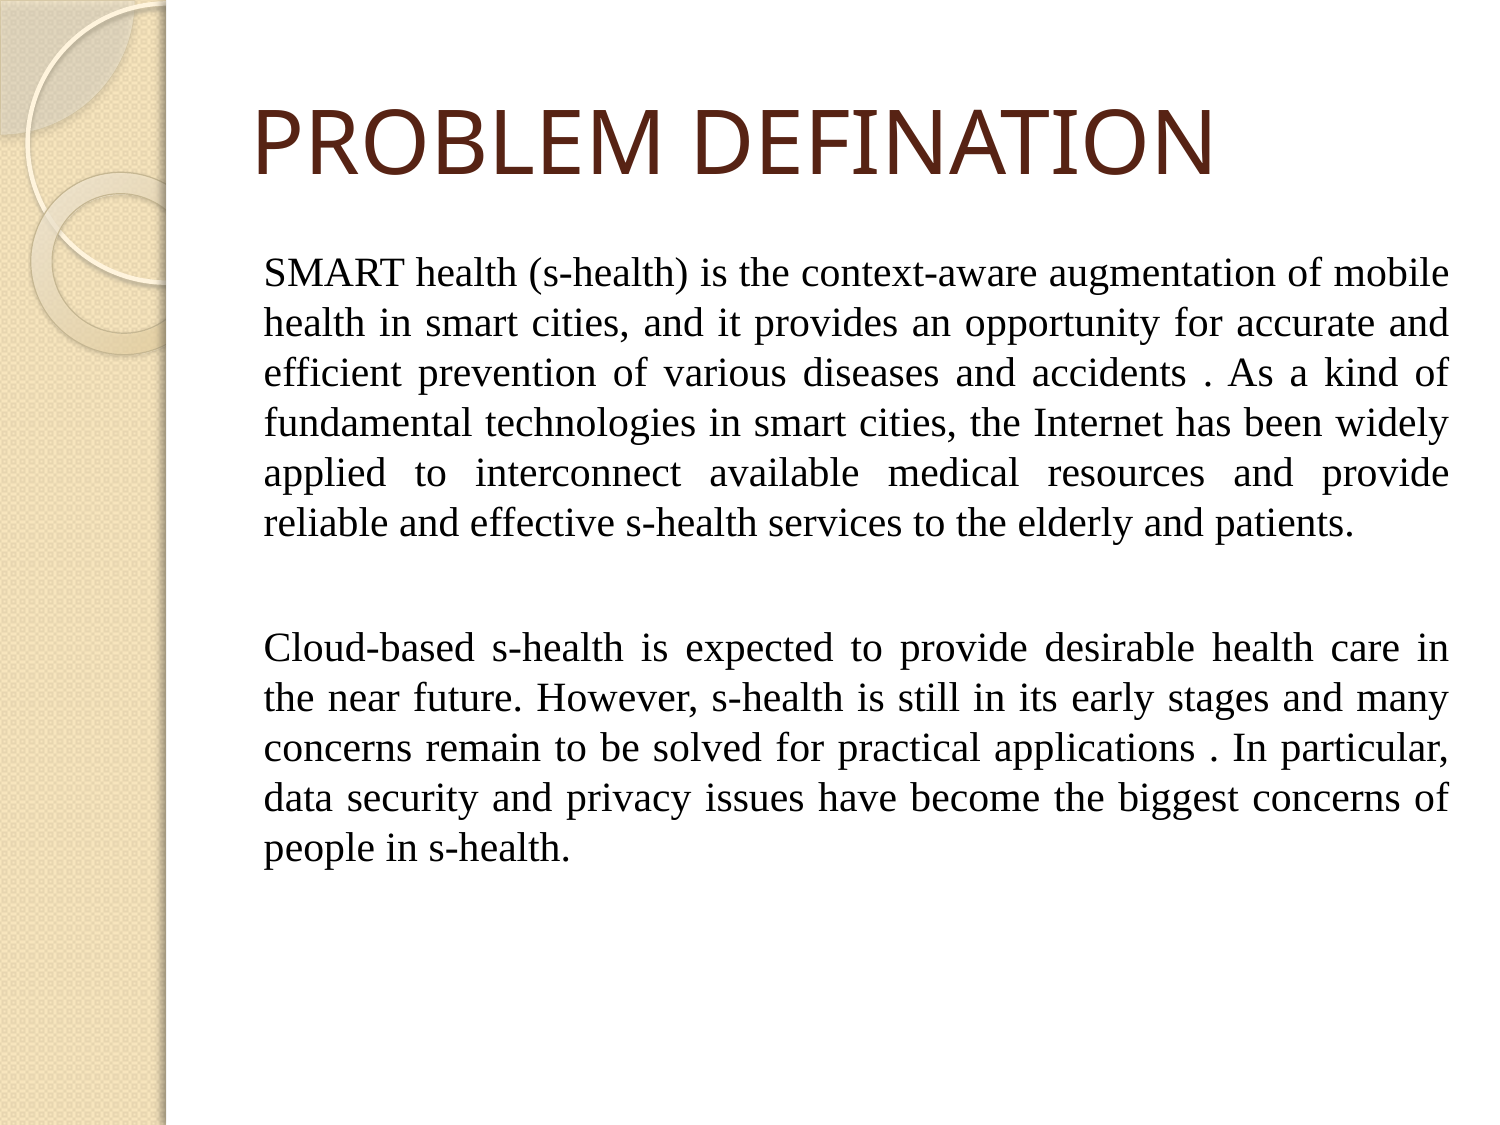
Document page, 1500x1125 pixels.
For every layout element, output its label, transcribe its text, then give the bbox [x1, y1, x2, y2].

title PROBLEM DEFINATION [235, 45, 1466, 233]
list SMART health (s-health) is the context-aware augmentation of mobile health in smart cities, and it provides an opportunity for accurate and efficient prevention of various diseases and accidents . As a kind of fundamental technologies in smart cities, the Internet has been widely applied to interconnect available medical resources and provide reliable and effective s-health services to the elderly and patients. Cloud-based s-health is expected to provide desirable health care in the near future. However, s-health is still in its early stages and many concerns remain to be solved for practical applications . In particular, data security and privacy issues have become the biggest concerns of people in s-health. [235, 237, 1466, 1025]
